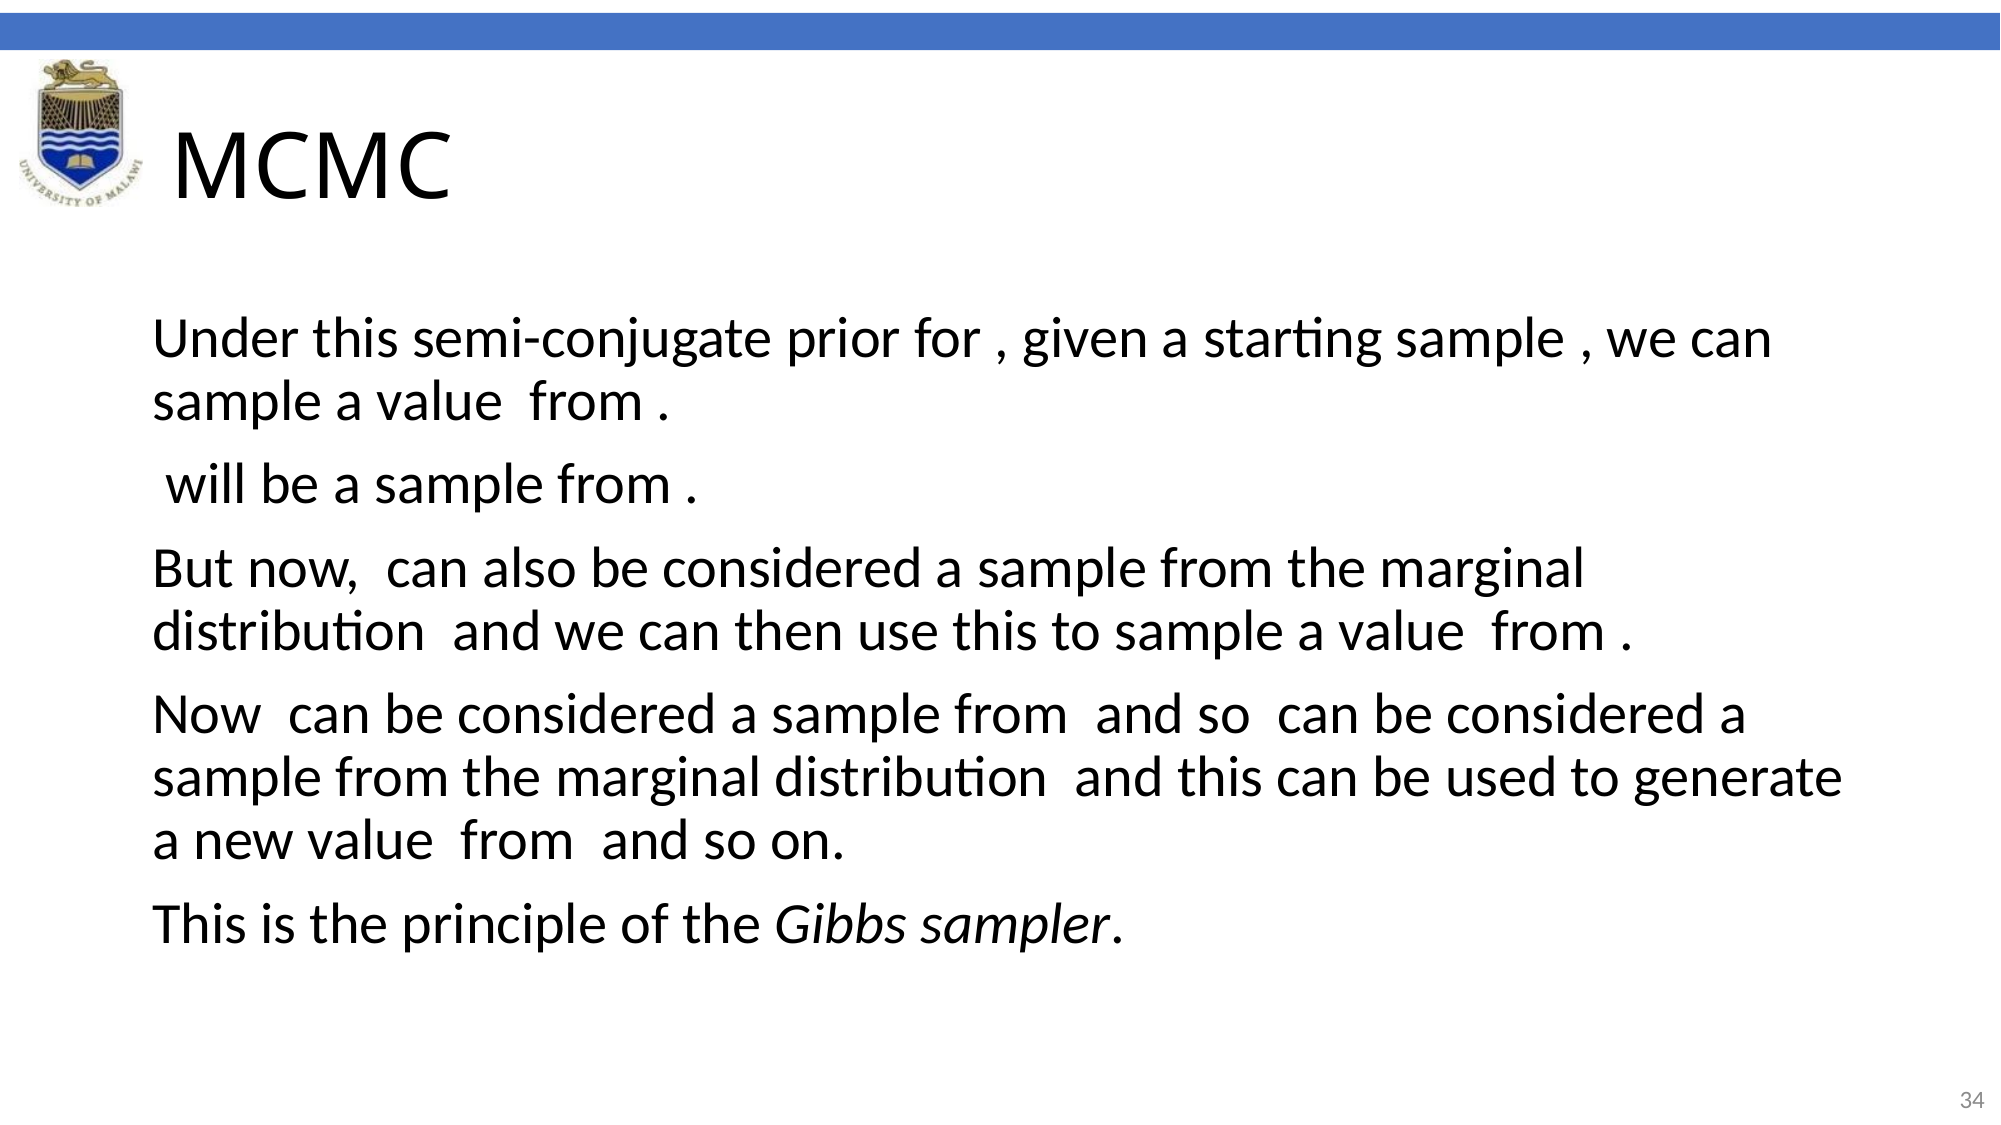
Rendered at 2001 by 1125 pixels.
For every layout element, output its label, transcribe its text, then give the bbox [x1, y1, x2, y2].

picture [19, 59, 143, 207]
slide_number 34 [1550, 1073, 2000, 1125]
title MCMC [155, 59, 1851, 278]
